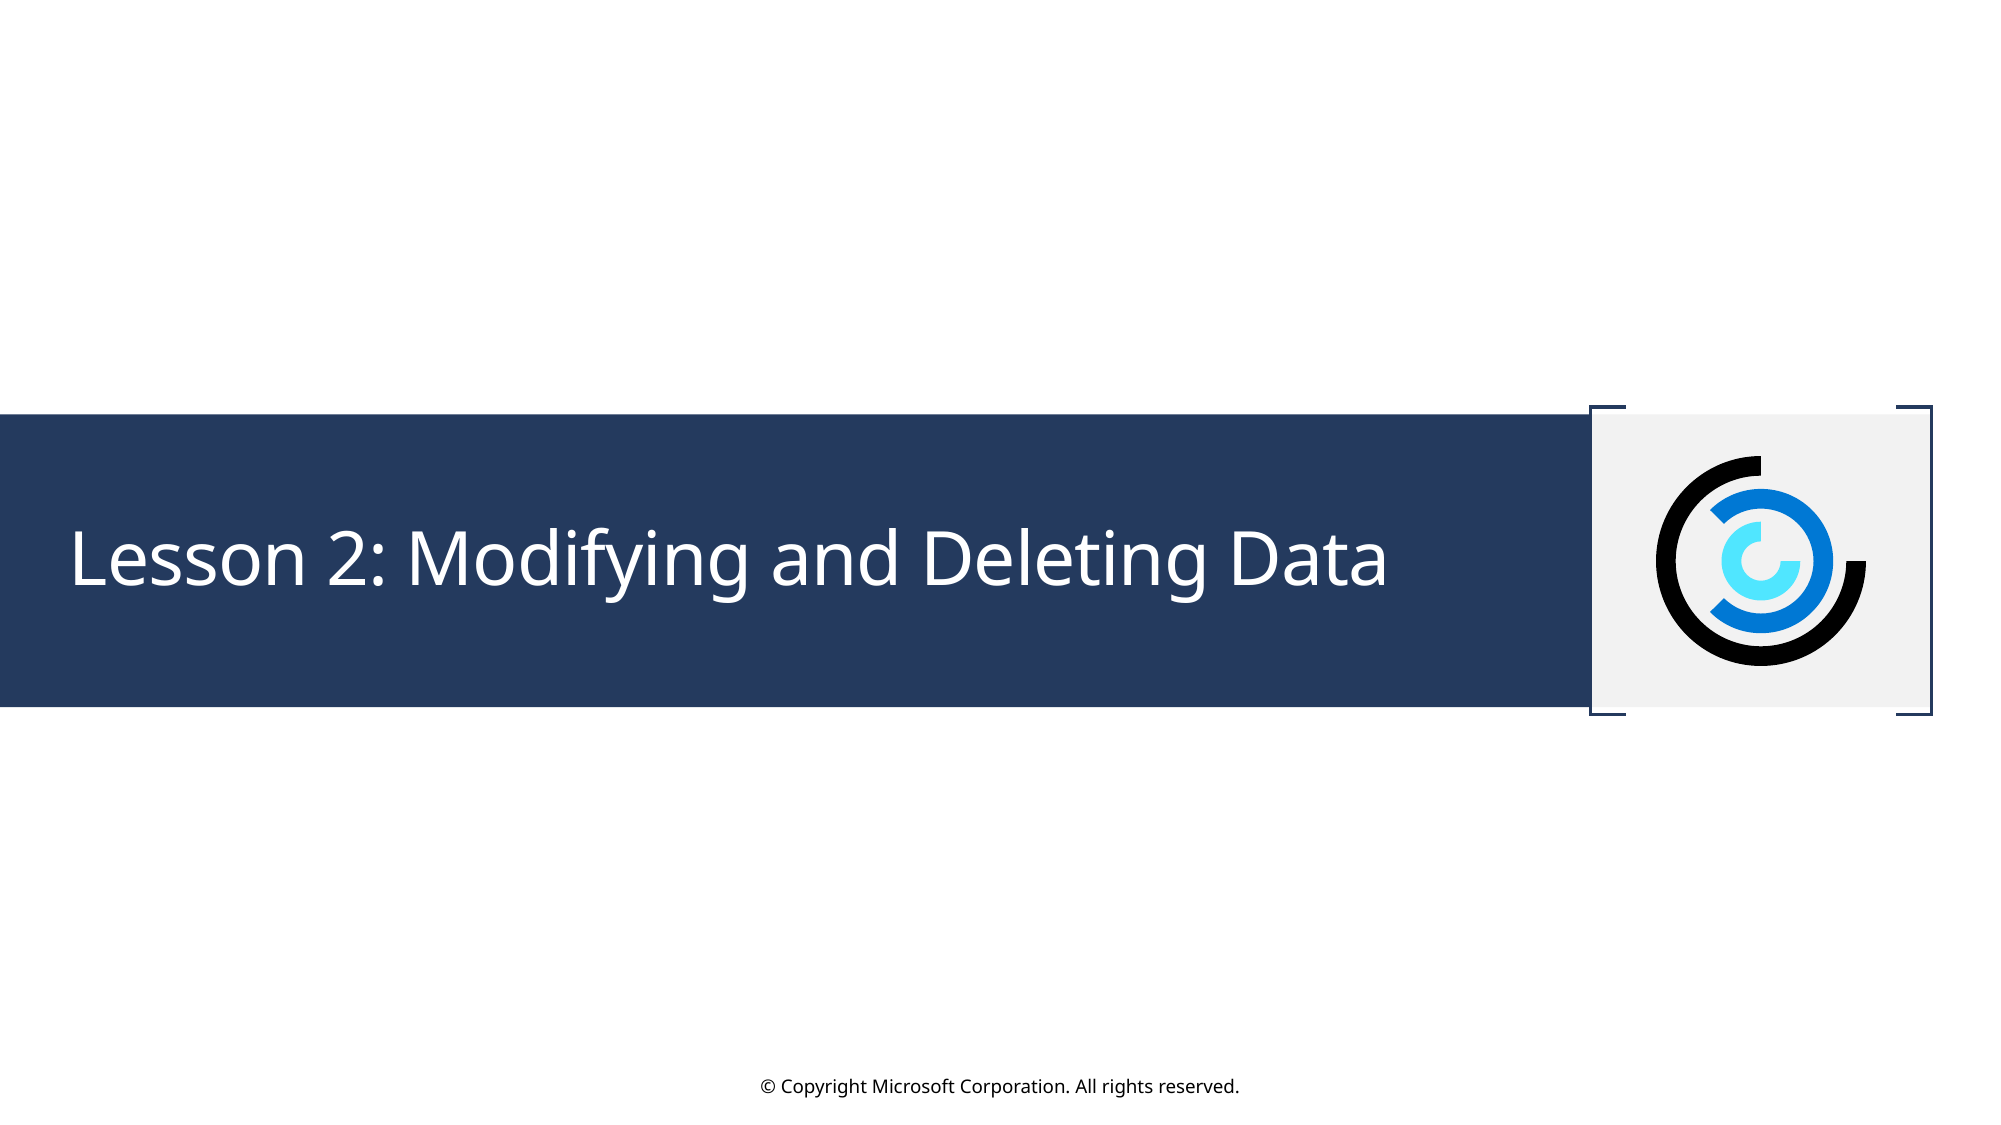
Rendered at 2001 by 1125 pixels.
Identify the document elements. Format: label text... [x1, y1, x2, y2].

picture [1655, 455, 1867, 667]
title Lesson 2: Modifying and Deleting Data [68, 414, 1577, 708]
